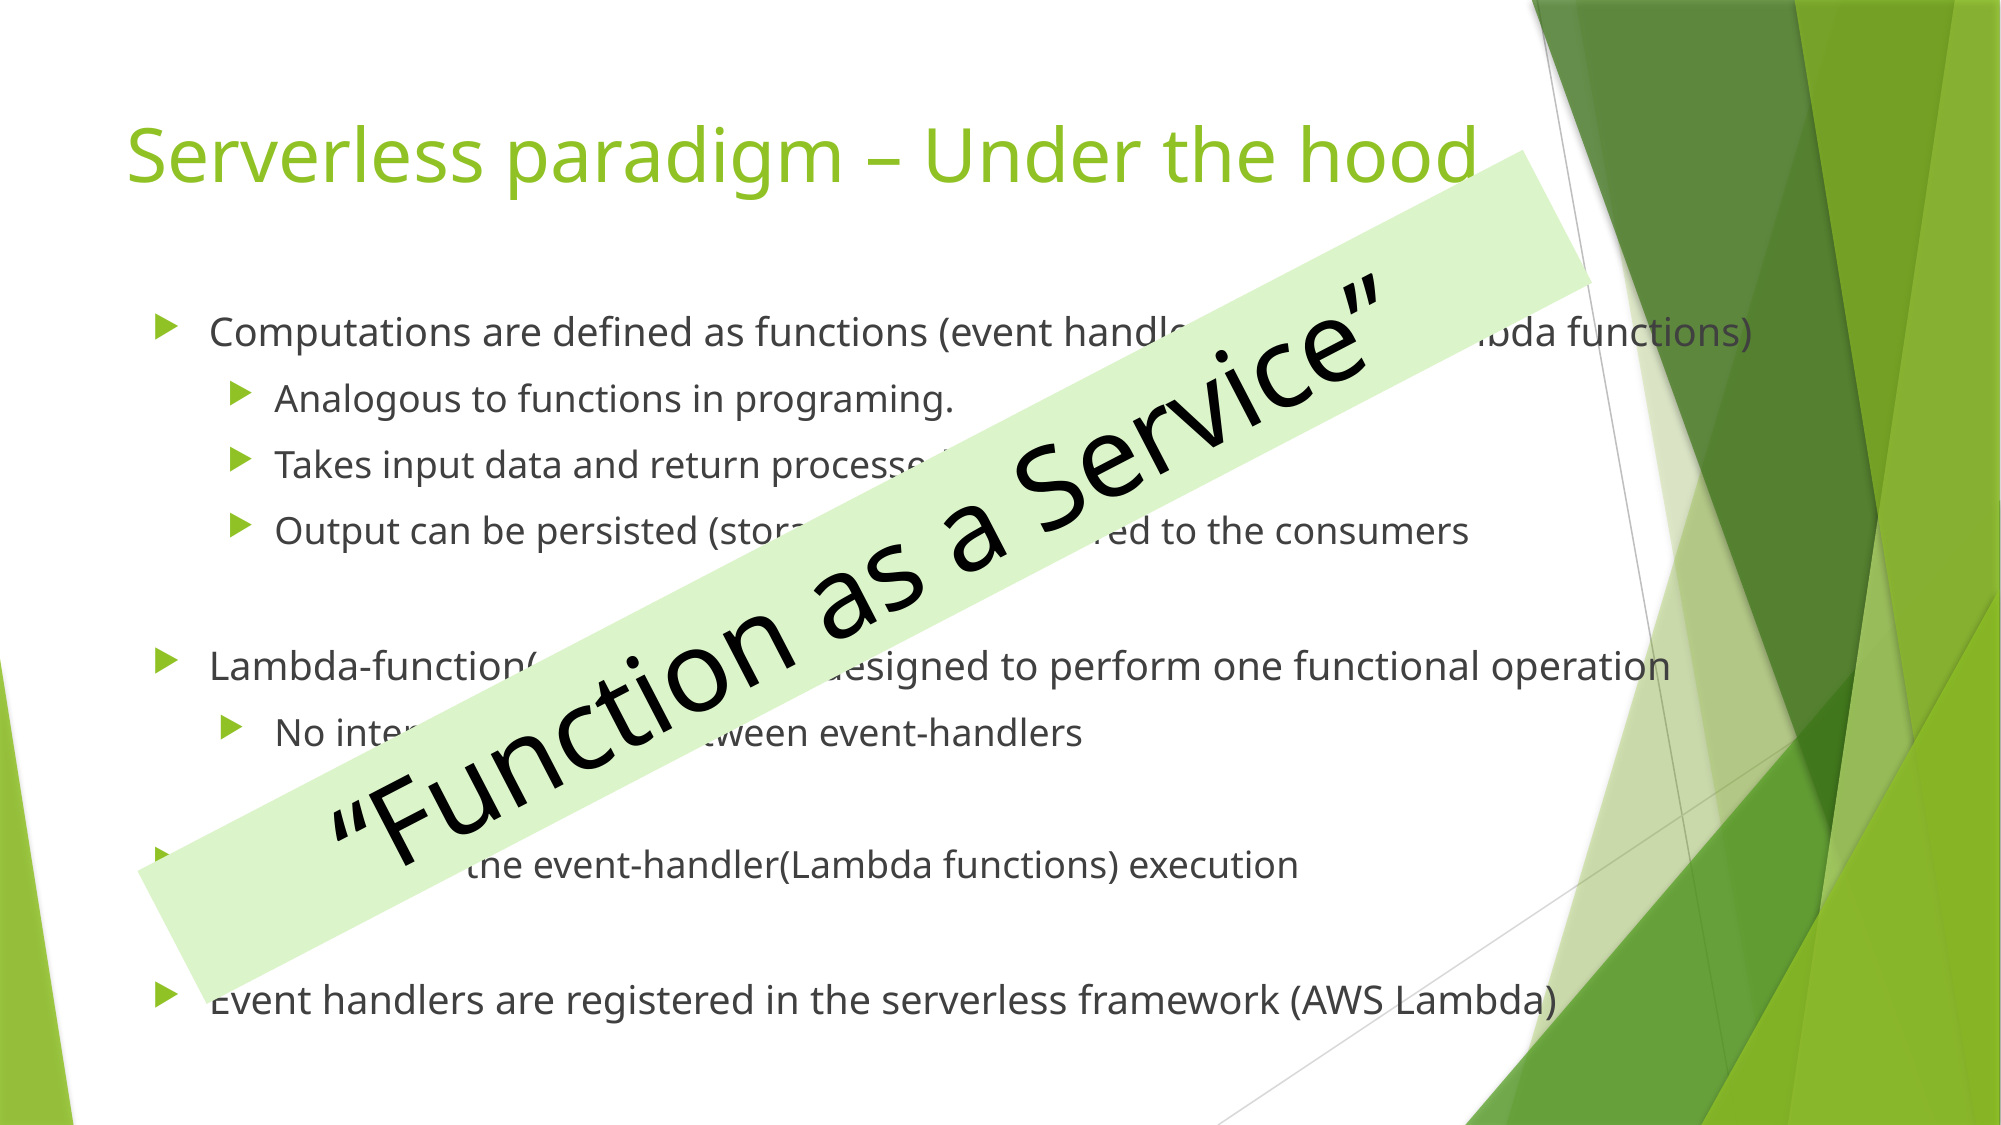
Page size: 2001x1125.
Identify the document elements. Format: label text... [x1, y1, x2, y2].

title Serverless paradigm – Under the hood [111, 99, 1522, 317]
list Computations are defined as functions (event handler a.k.a AWS Lambda functions) Analogous to functions in programing. Takes input data and return processed output. Output can be persisted (storage/DB) or delivered to the consumers Lambda-function(event-handler) designed to perform one functional operation No inter-dependency between event-handlers Events trigger the event-handler(Lambda functions) execution Event handlers are registered in the serverless framework (AWS Lambda) [137, 299, 1863, 1084]
text_box “Function as a Service” [137, 149, 1593, 1004]
